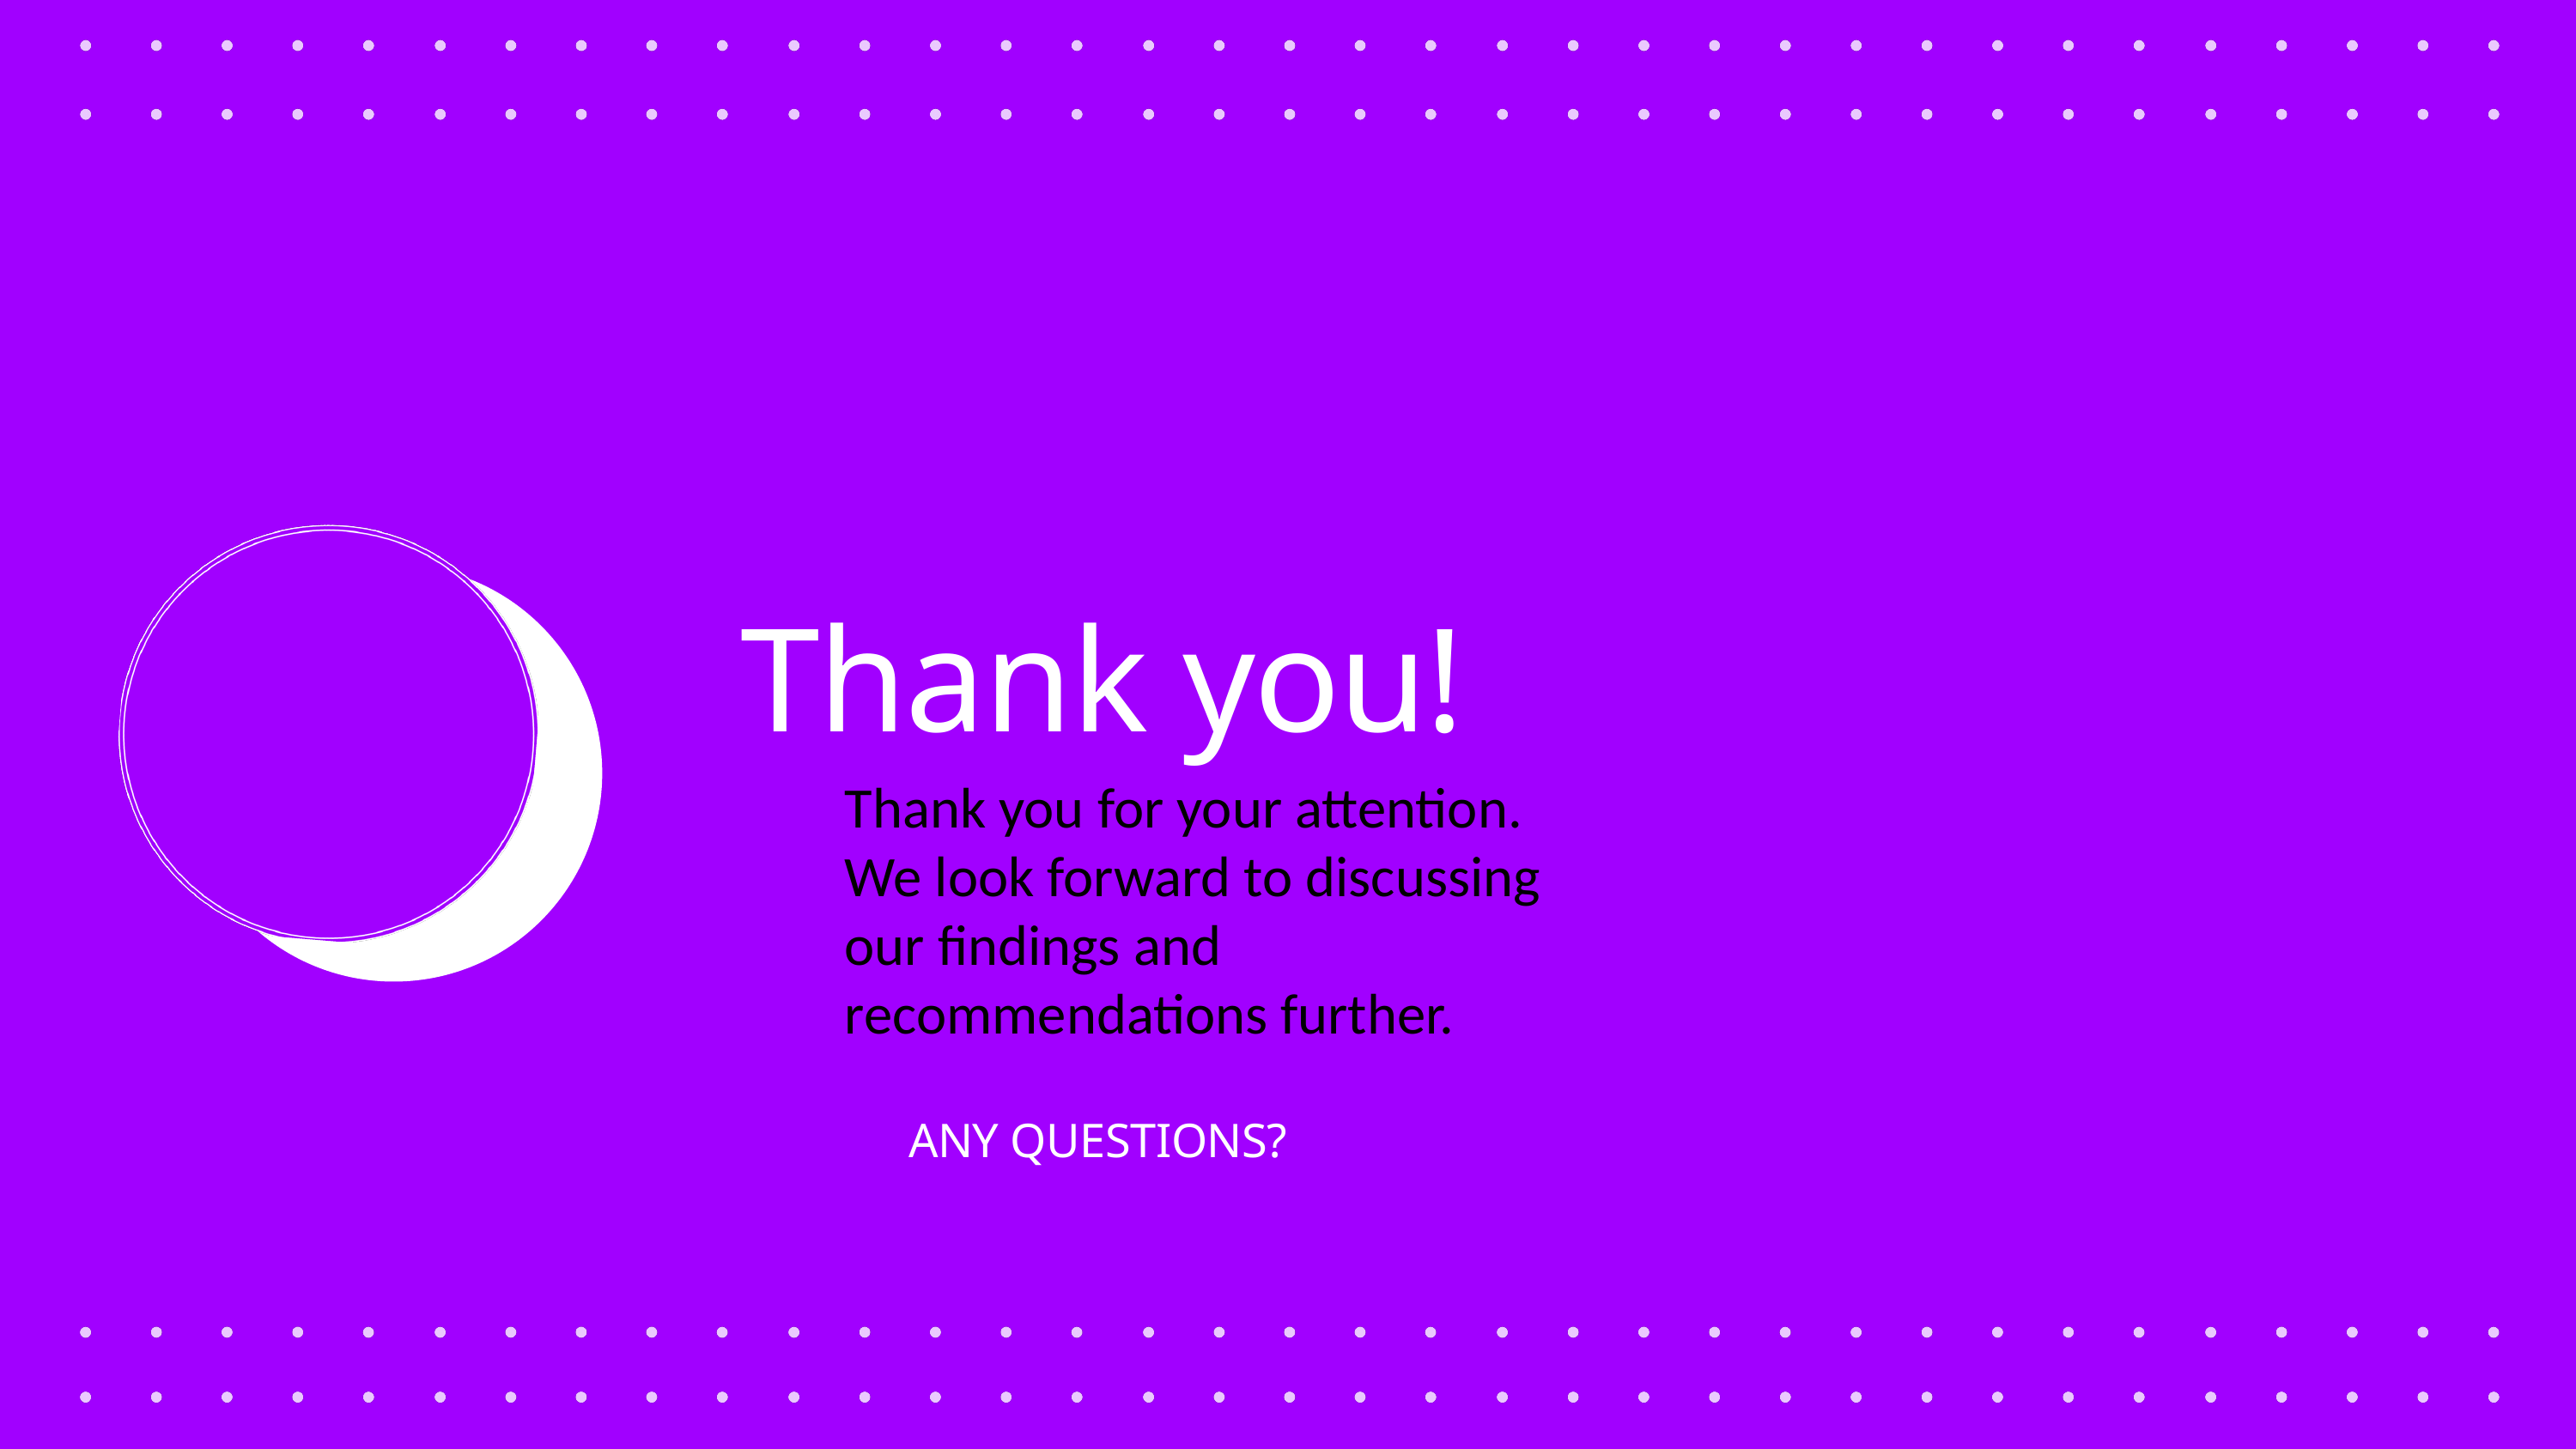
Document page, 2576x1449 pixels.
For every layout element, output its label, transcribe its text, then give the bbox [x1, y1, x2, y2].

text_box Thank you for your attention. We look forward to discussing our findings and recommendations further. [831, 764, 1616, 1052]
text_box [102, 506, 603, 982]
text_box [72, 1322, 2504, 1449]
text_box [72, 0, 2504, 124]
text_box Thank you! [657, 588, 1465, 761]
text_box ANY QUESTIONS? [908, 1101, 1668, 1167]
